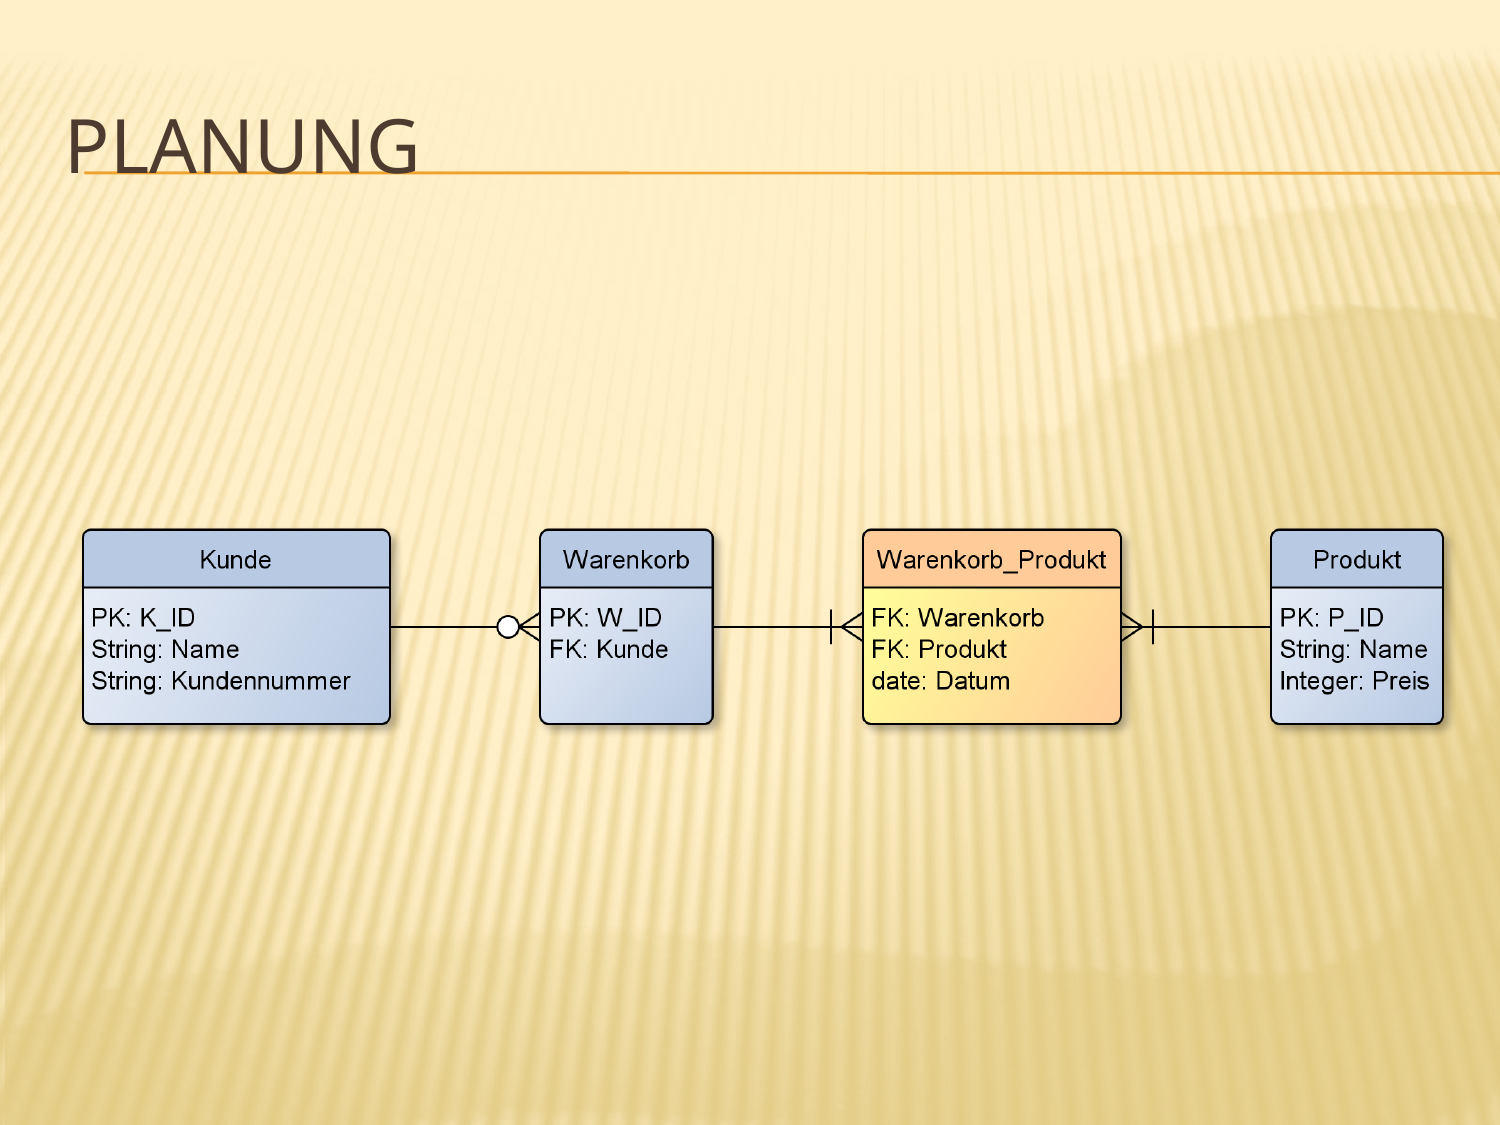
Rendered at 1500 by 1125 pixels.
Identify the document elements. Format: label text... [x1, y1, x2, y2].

title Planung [50, 75, 1475, 213]
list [49, 495, 1476, 757]
